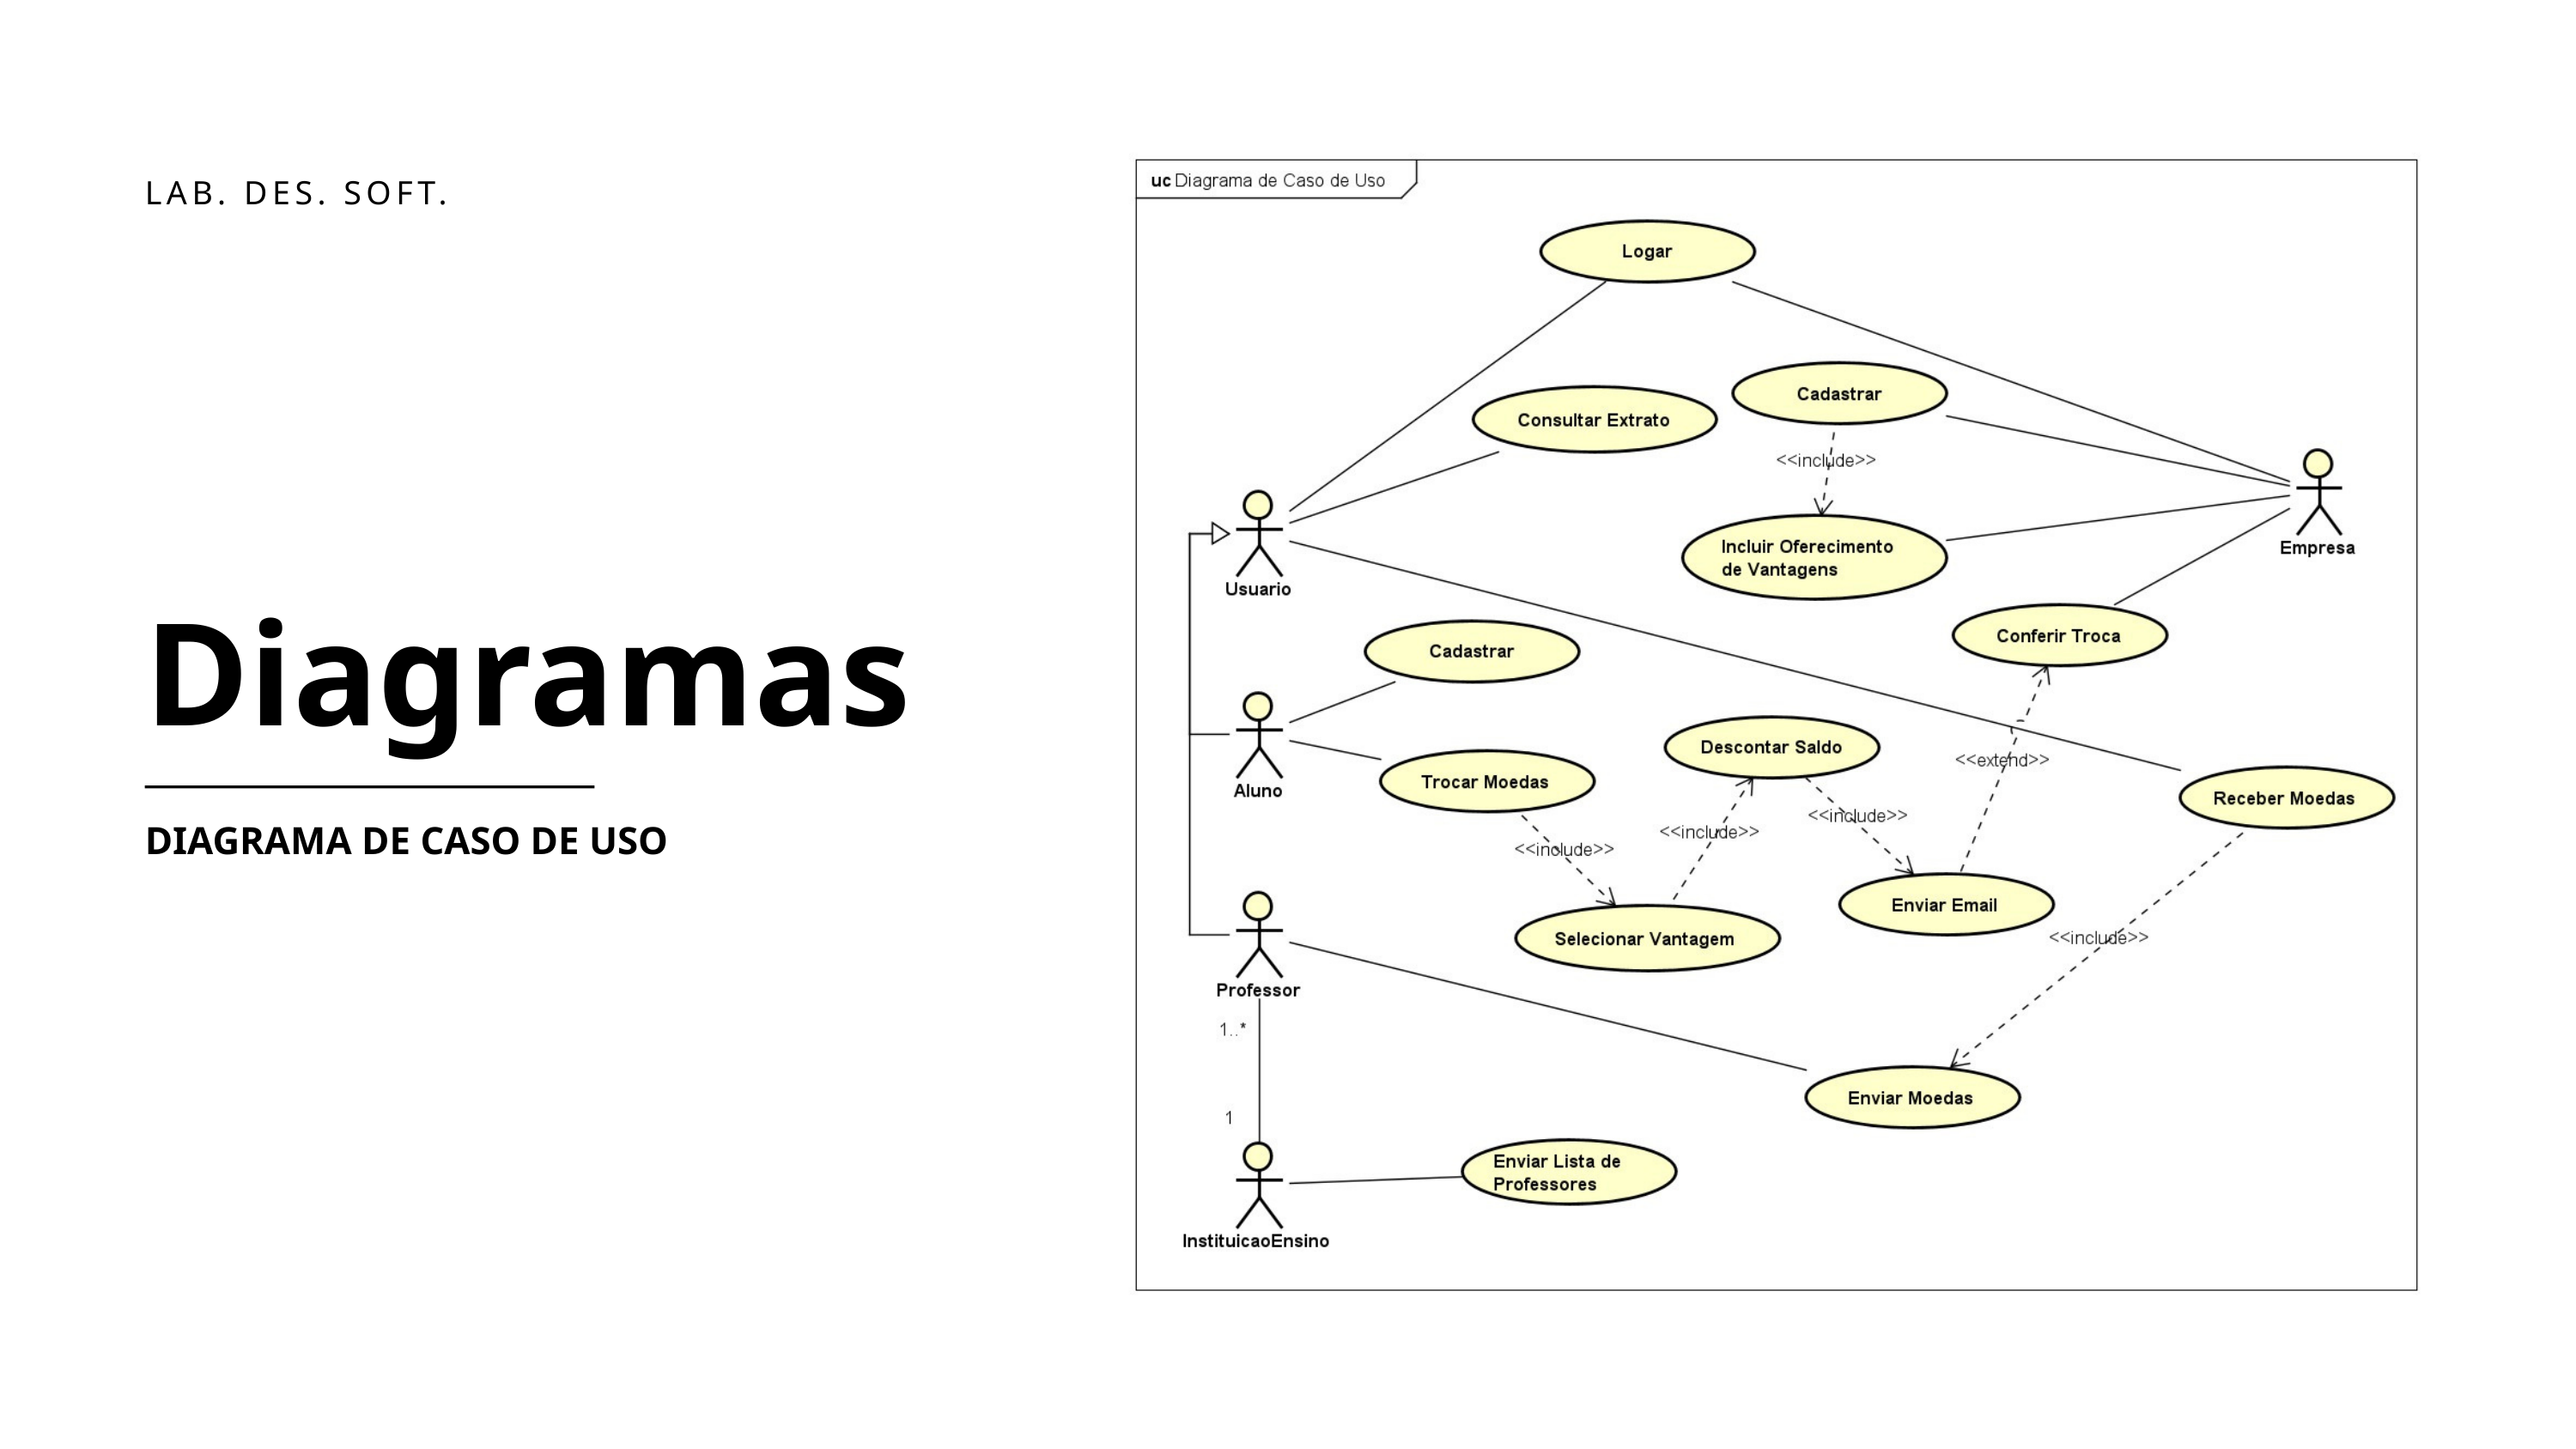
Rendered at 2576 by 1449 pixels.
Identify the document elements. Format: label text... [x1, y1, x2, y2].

text_box Diagramas [144, 597, 1619, 755]
text_box DIAGRAMA DE CASO DE USO [144, 809, 700, 863]
text_box [144, 785, 595, 789]
text_box LAB. DES. SOFT. [144, 166, 904, 212]
text_box [1121, 144, 2432, 1304]
